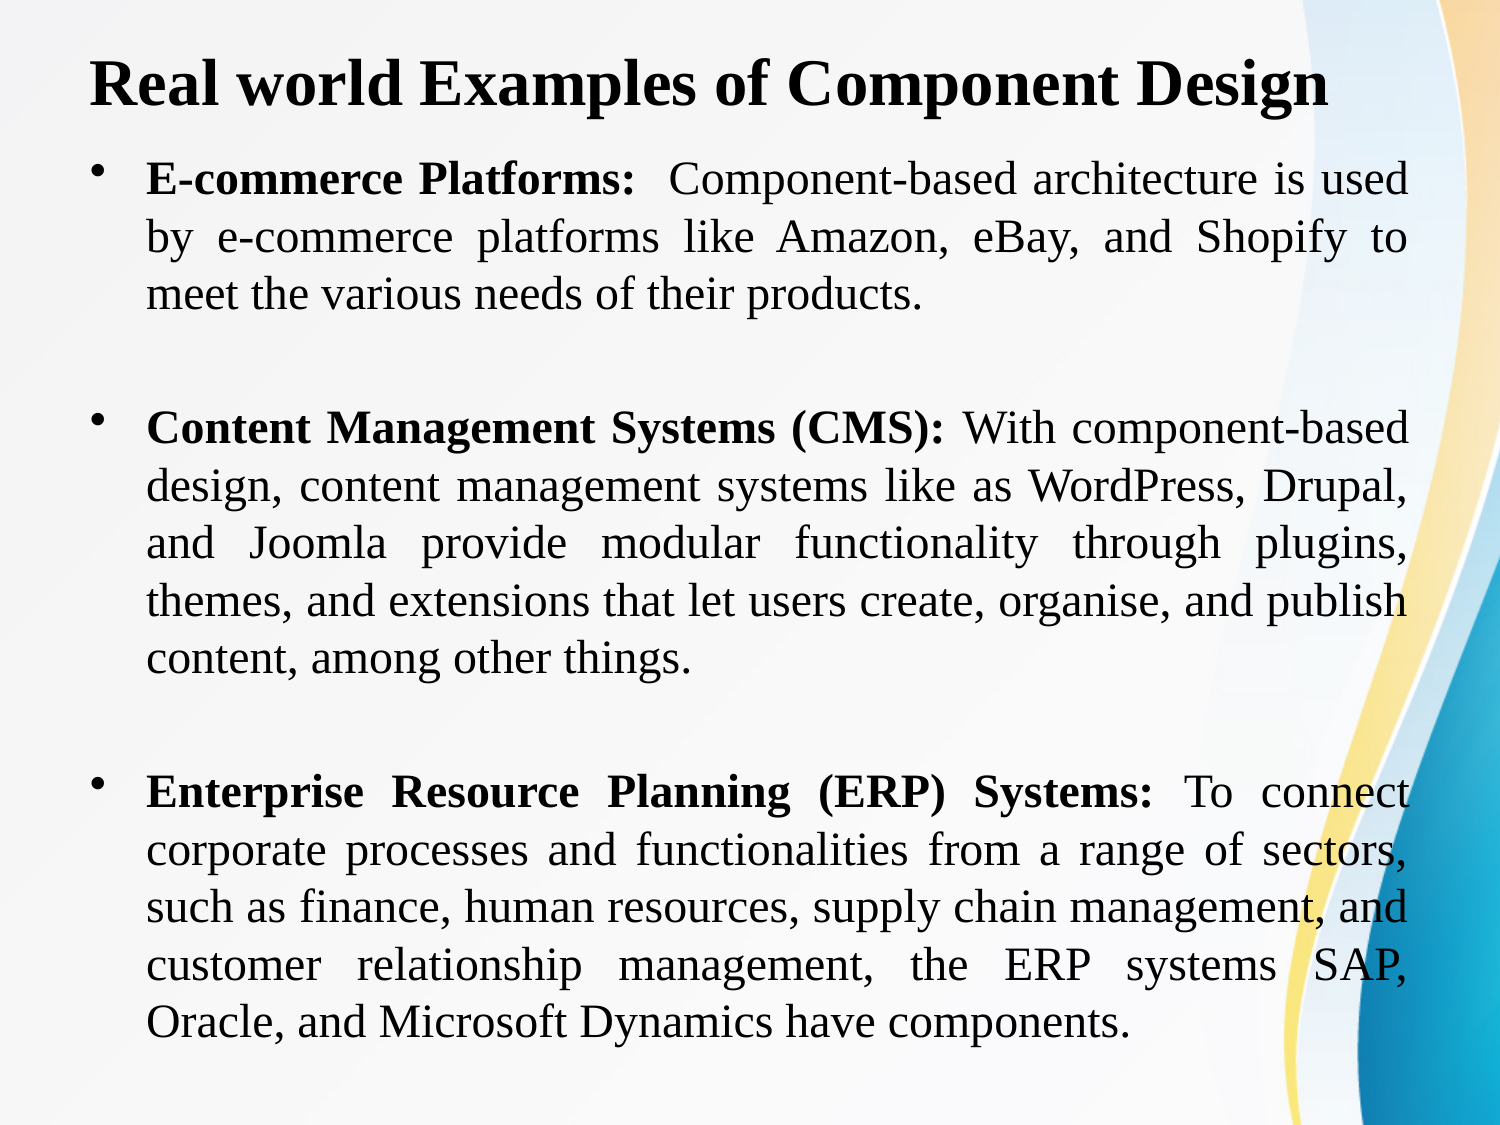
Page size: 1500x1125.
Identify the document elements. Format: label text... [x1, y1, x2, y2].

picture [0, 0, 1500, 1125]
title Real world Examples of Component Design [74, 30, 1426, 127]
list E-commerce Platforms: Component-based architecture is used by e-commerce platforms like Amazon, eBay, and Shopify to meet the various needs of their products. Content Management Systems (CMS): With component-based design, content management systems like as WordPress, Drupal, and Joomla provide modular functionality through plugins, themes, and extensions that let users create, organise, and publish content, among other things. Enterprise Resource Planning (ERP) Systems: To connect corporate processes and functionalities from a range of sectors, such as finance, human resources, supply chain management, and customer relationship management, the ERP systems SAP, Oracle, and Microsoft Dynamics have components. [74, 139, 1426, 1006]
slide_number [1074, 1024, 1425, 1103]
